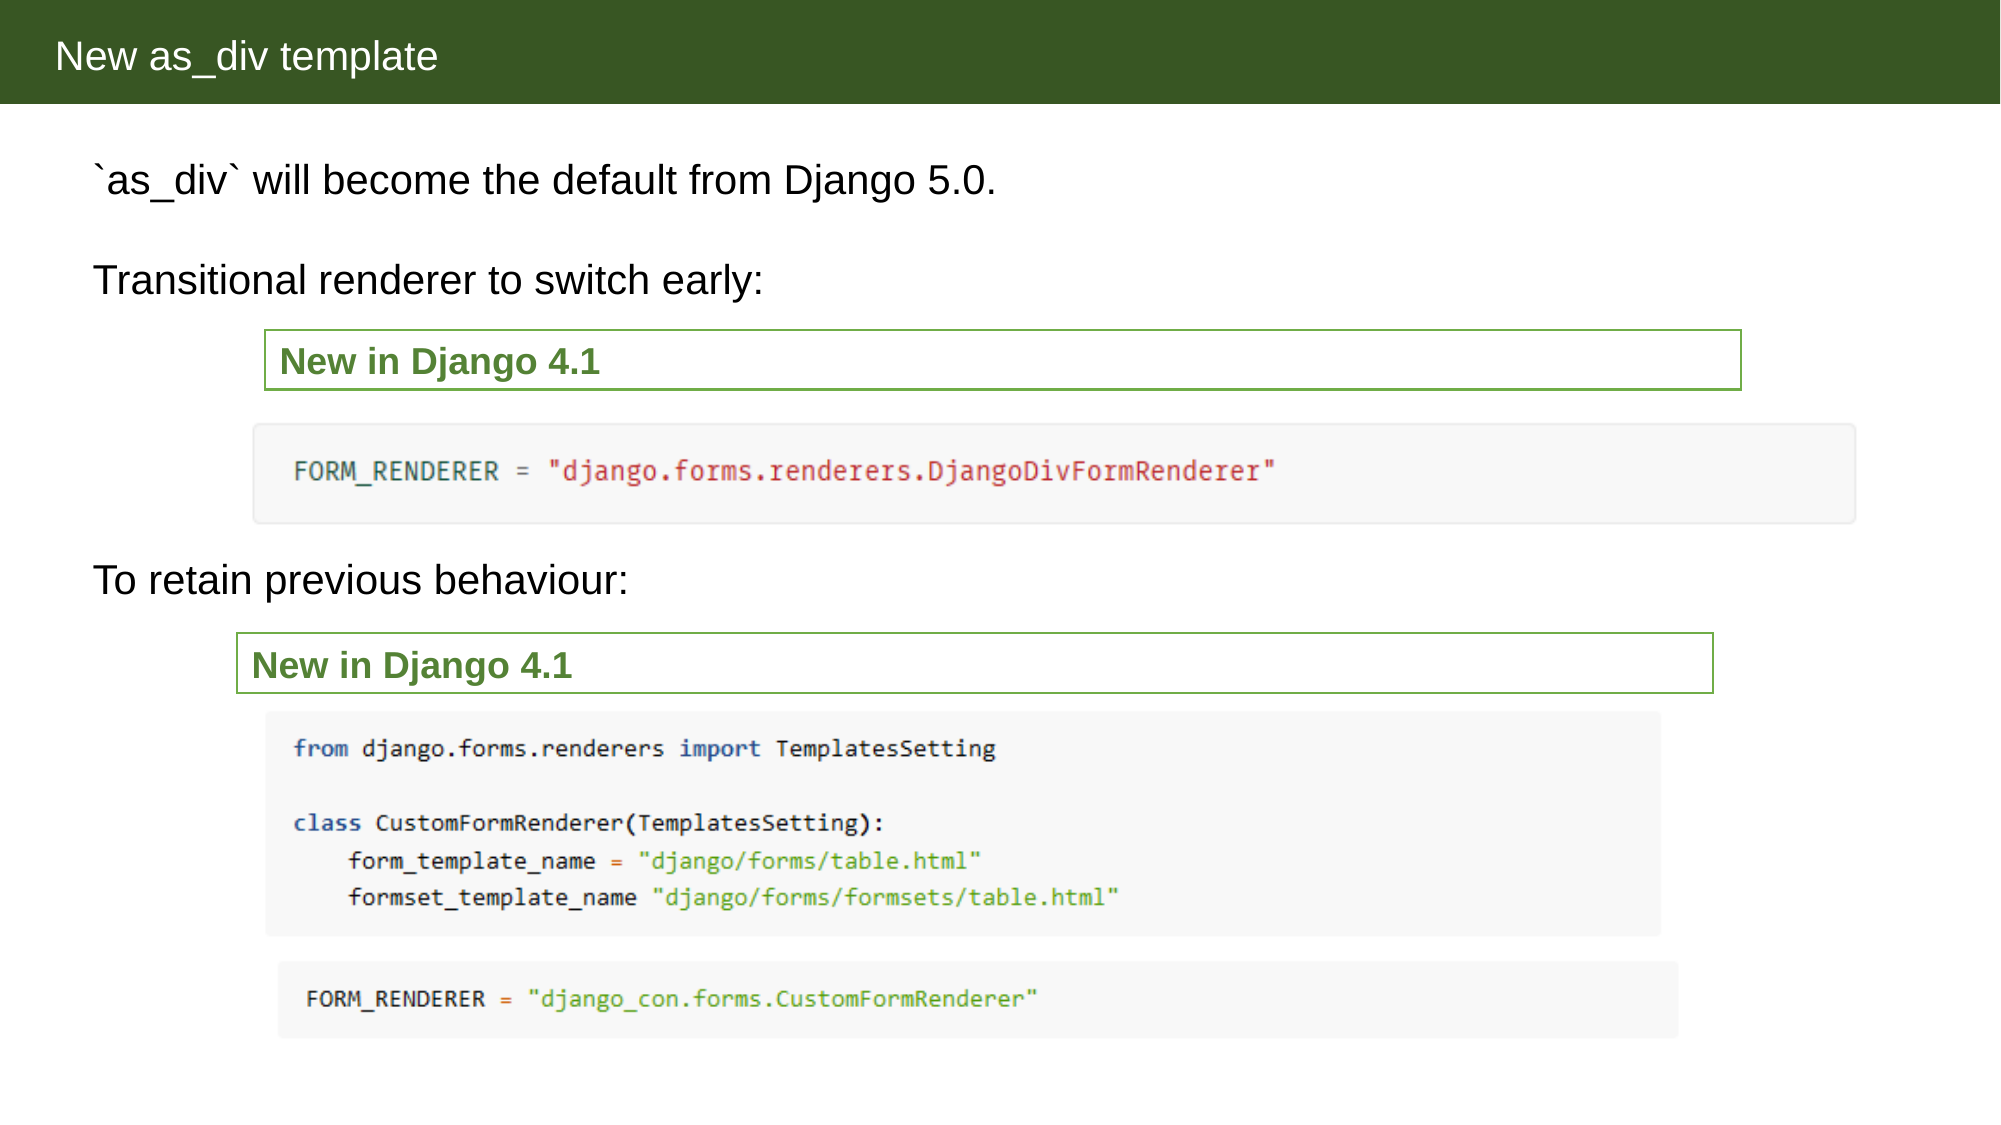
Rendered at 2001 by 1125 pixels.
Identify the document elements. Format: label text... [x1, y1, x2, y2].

picture [236, 414, 1868, 540]
picture [252, 703, 1682, 947]
text_box New in Django 4.1 [264, 329, 1742, 391]
text_box New in Django 4.1 [236, 632, 1714, 694]
list New as_div template [40, 27, 1309, 88]
picture [249, 951, 1703, 1056]
text_box `as_div` will become the default from Django 5.0. Transitional renderer to switch early: To retain previous behaviour: [78, 145, 1895, 761]
